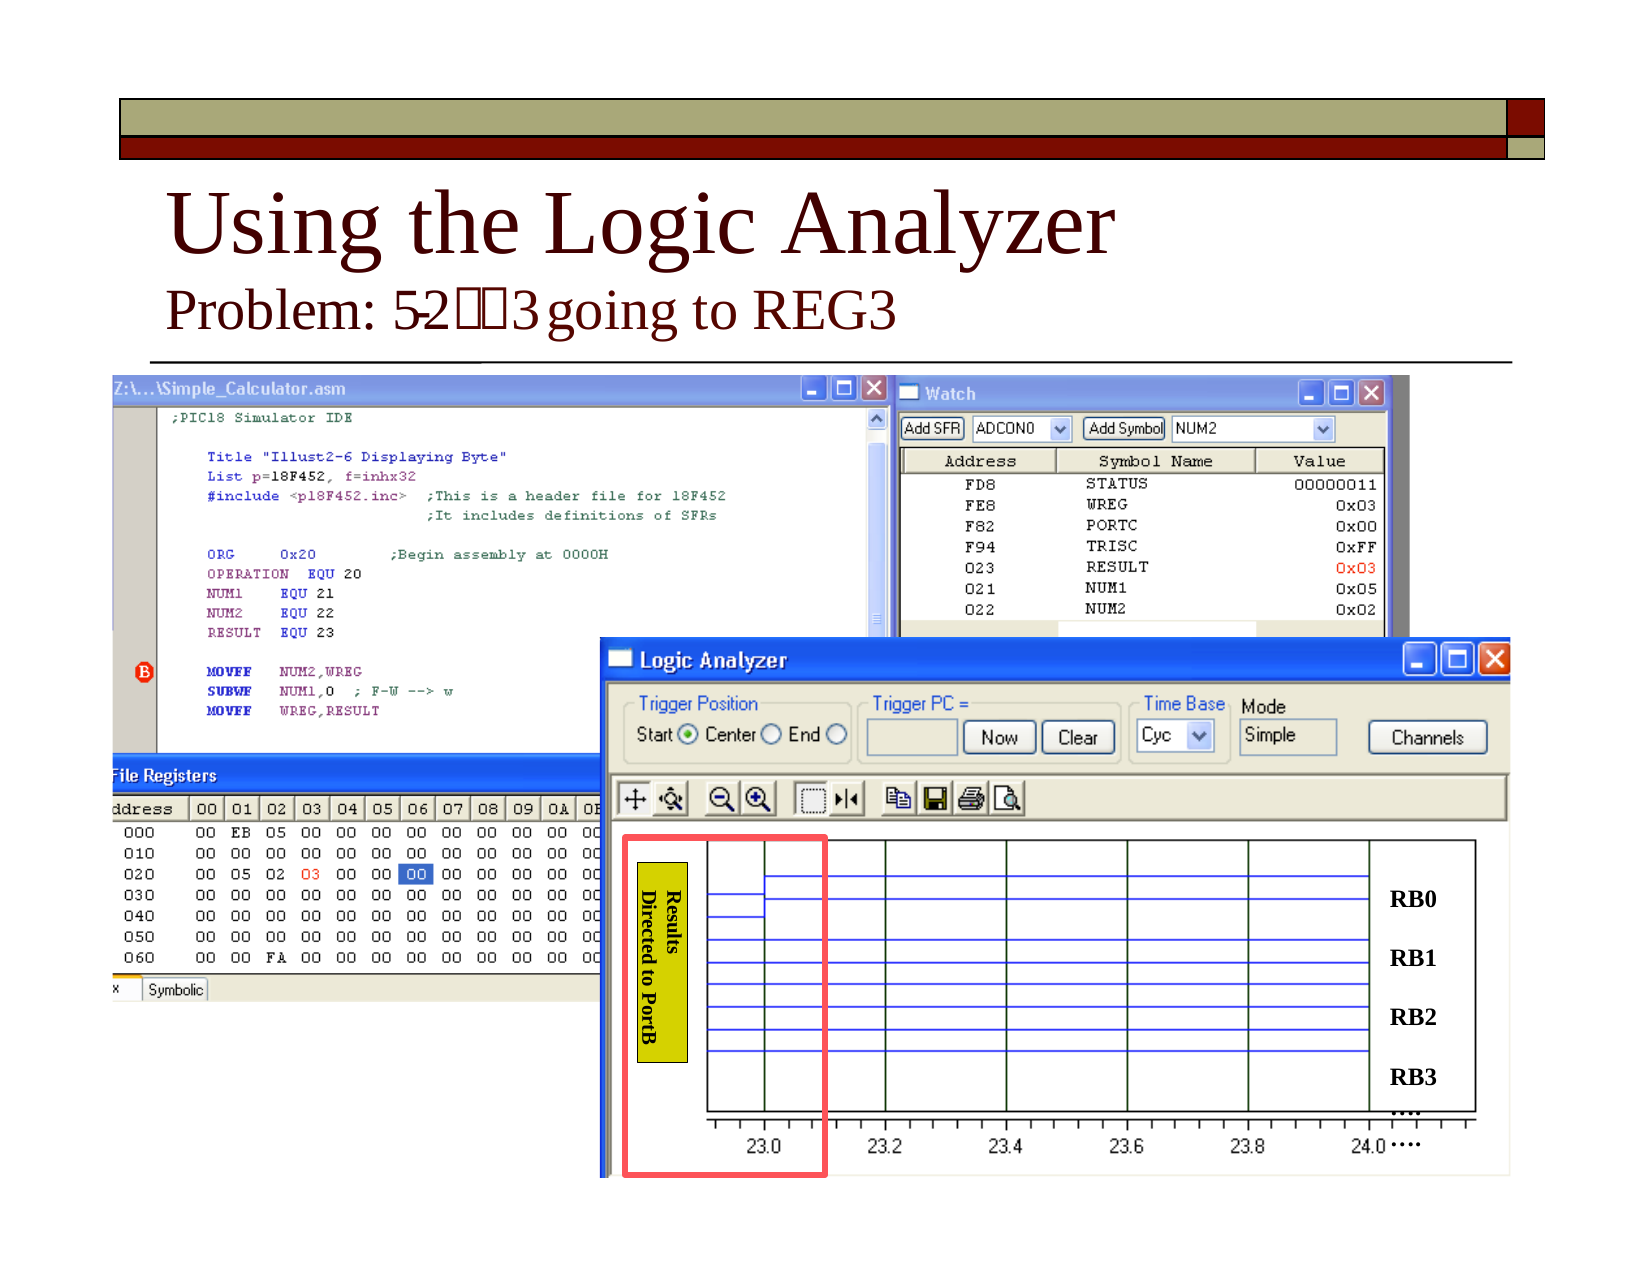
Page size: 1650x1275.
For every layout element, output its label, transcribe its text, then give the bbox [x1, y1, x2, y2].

text_box Results Directed to PortB [637, 862, 688, 1063]
table_cell [1508, 138, 1544, 158]
table_header [121, 100, 1506, 135]
text_box [112, 374, 1410, 1003]
table_cell [121, 138, 1506, 158]
text_box [624, 837, 825, 1175]
text_box RB0 RB1 RB2 RB3 …. …. [1387, 881, 1440, 1152]
title Using the Logic Analyzer Problem: 5-23 going to REG3 [162, 160, 1117, 374]
table_header [1508, 100, 1544, 135]
text_box [599, 637, 1511, 1178]
